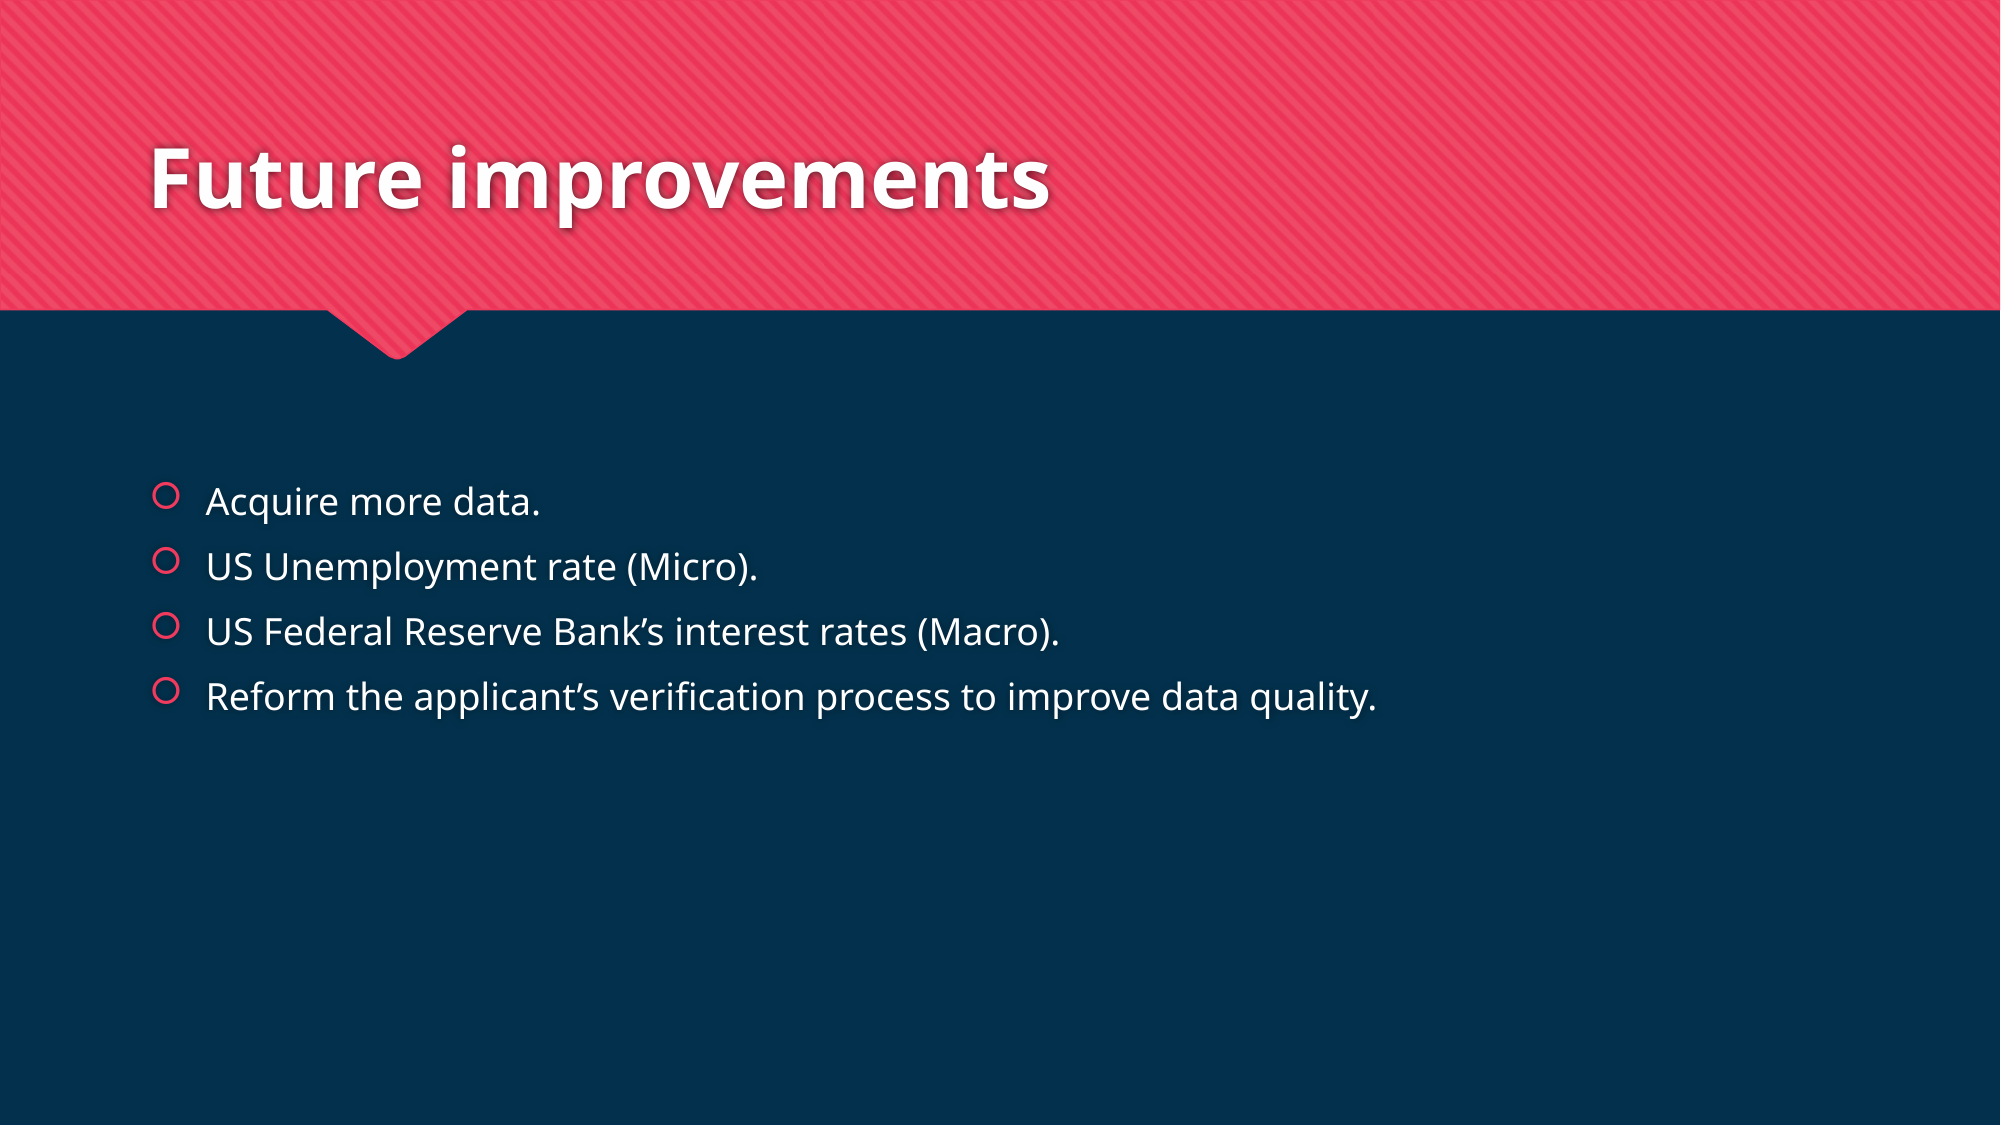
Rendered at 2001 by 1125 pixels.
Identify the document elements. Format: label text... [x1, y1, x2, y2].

title Future improvements [132, 73, 1868, 233]
list Acquire more data. US Unemployment rate (Micro). US Federal Reserve Bank’s interest rates (Macro). Reform the applicant’s verification process to improve data quality. [134, 364, 1866, 962]
